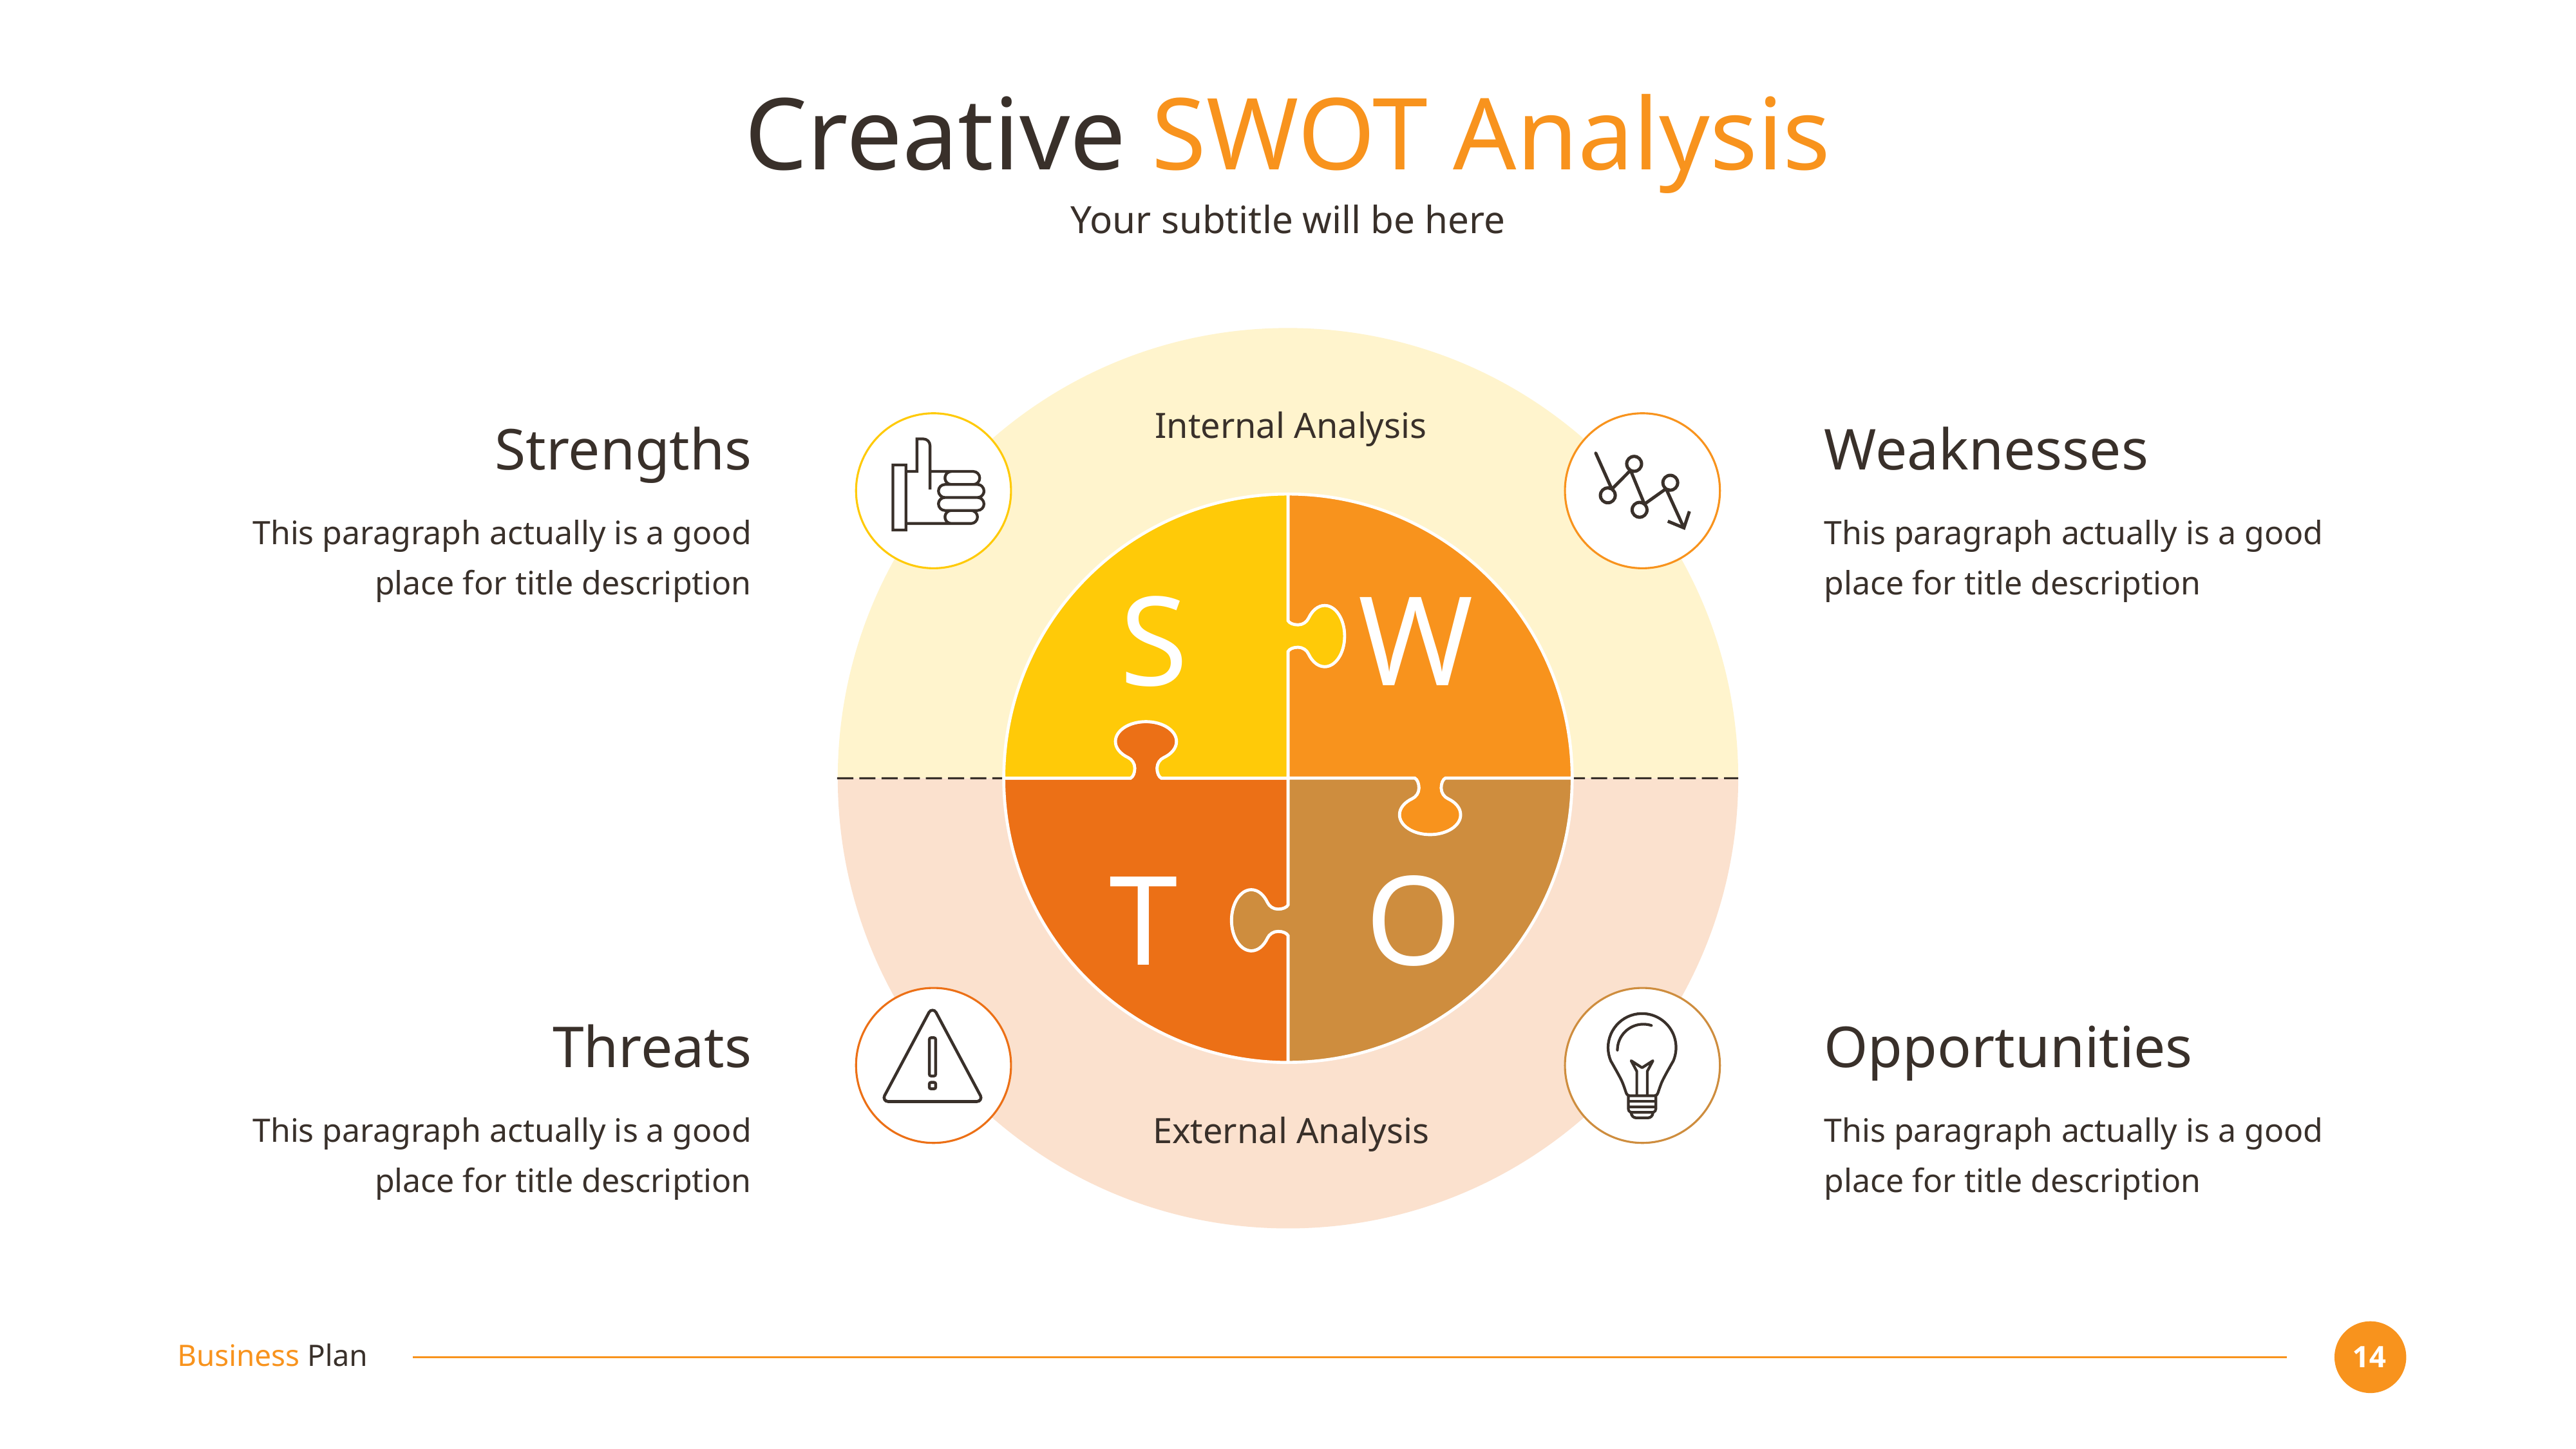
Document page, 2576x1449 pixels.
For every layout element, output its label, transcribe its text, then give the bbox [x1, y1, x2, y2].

title Creative SWOT Analysis [177, 70, 2399, 193]
text_box [837, 532, 1000, 777]
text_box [1574, 779, 1735, 786]
text_box [992, 328, 1584, 493]
text_box External Analysis [1098, 1108, 1484, 1151]
text_box [1565, 988, 1720, 1143]
text_box Weaknesses [1824, 413, 2355, 482]
text_box Threats [220, 1010, 752, 1079]
text_box [1594, 451, 1691, 530]
text_box [1575, 781, 1739, 1025]
text_box This paragraph actually is a good place for title description [220, 1098, 752, 1196]
text_box Internal Analysis [1098, 403, 1484, 446]
text_box [882, 1009, 983, 1103]
text_box [1565, 413, 1720, 569]
text_box This paragraph actually is a good place for title description [1824, 500, 2355, 598]
text_box [856, 988, 1011, 1143]
text_box Opportunities [1824, 1010, 2355, 1079]
text_box Strengths [220, 413, 752, 482]
text_box [891, 437, 986, 532]
text_box [1606, 1012, 1678, 1119]
text_box This paragraph actually is a good place for title description [1824, 1098, 2355, 1196]
text_box [992, 1068, 1584, 1229]
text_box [840, 780, 1002, 1028]
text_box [1003, 493, 1573, 1063]
text_box [856, 413, 1011, 569]
text_box [1575, 531, 1739, 777]
list Your subtitle will be here [177, 196, 2399, 243]
text_box This paragraph actually is a good place for title description [220, 500, 752, 598]
text_box [837, 783, 1000, 1025]
